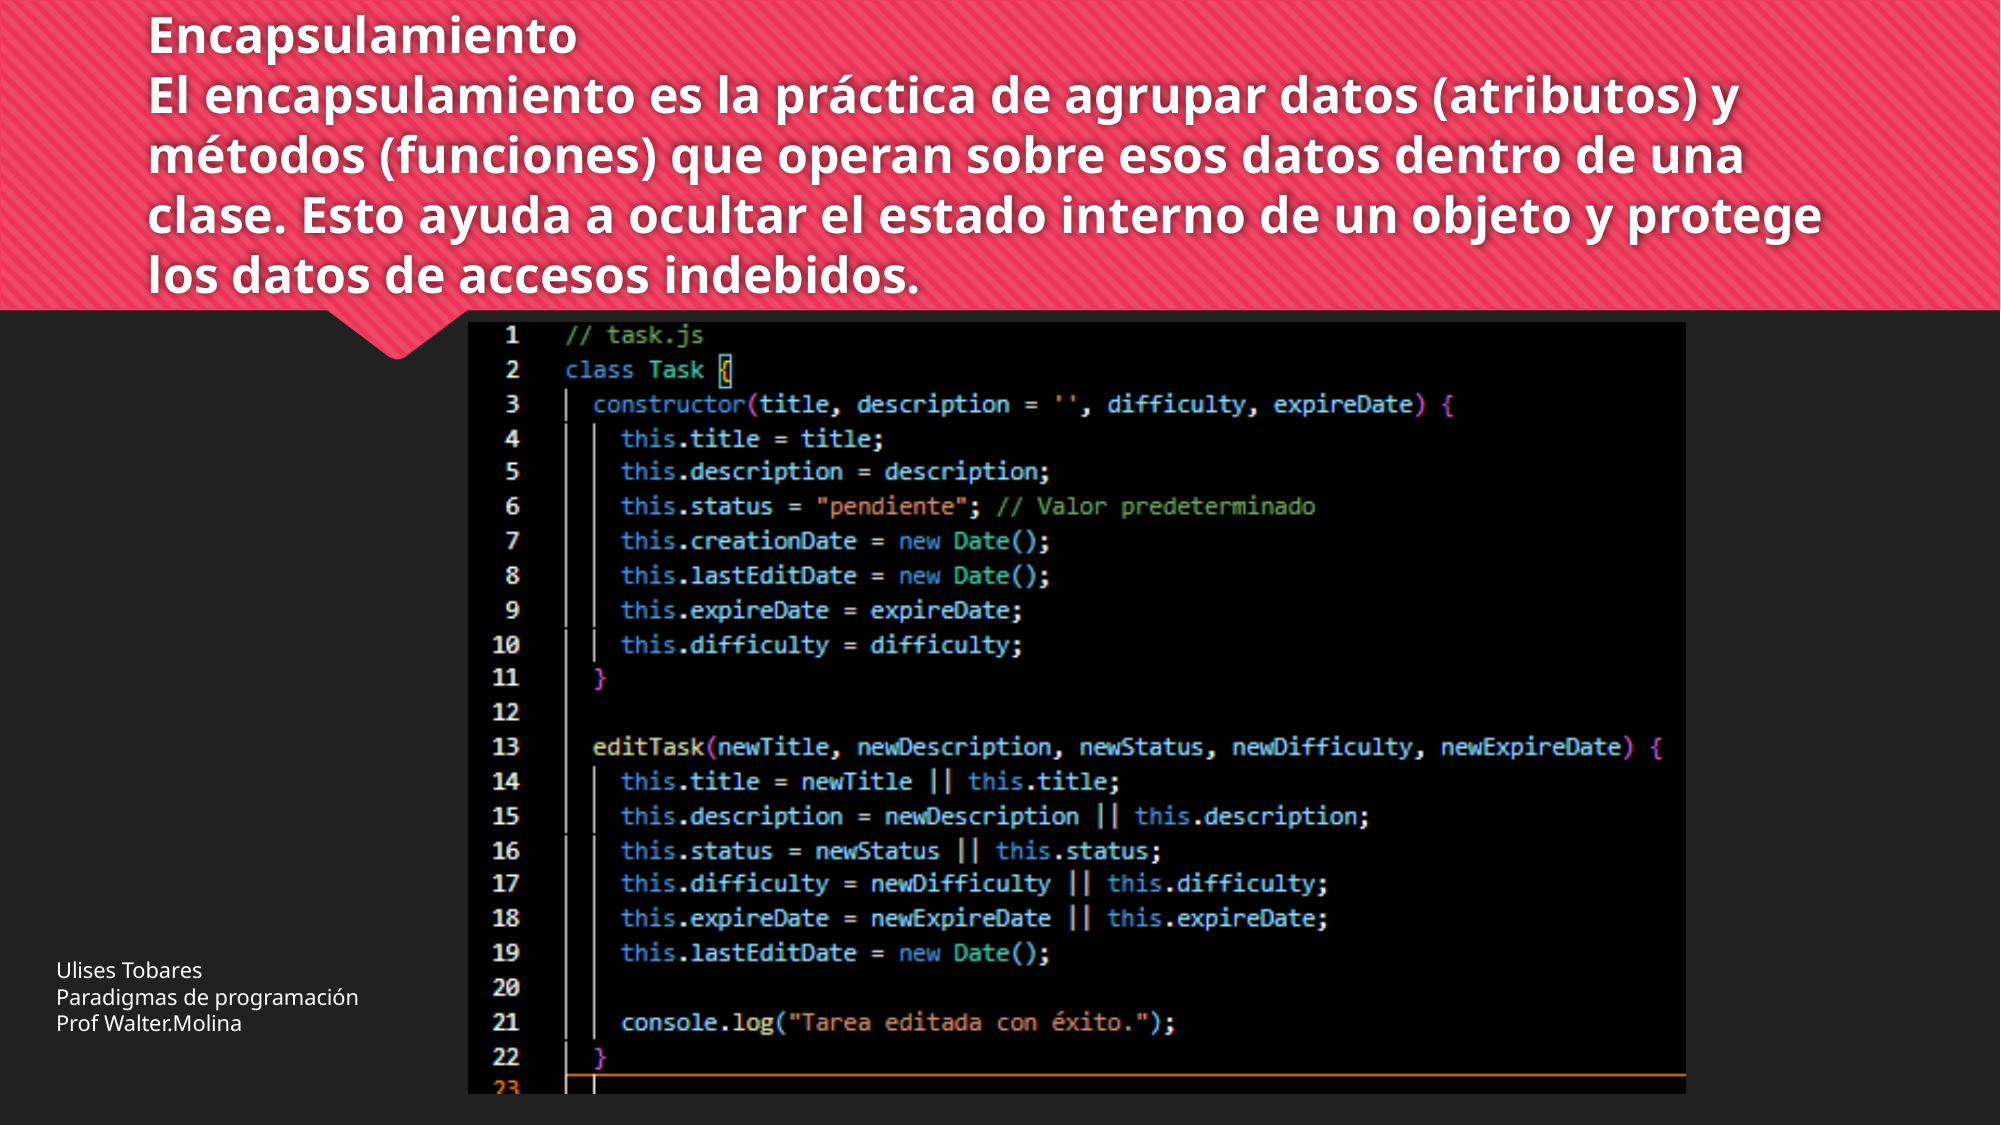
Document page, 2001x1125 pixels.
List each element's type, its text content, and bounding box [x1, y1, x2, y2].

title Encapsulamiento El encapsulamiento es la práctica de agrupar datos (atributos) y métodos (funciones) que operan sobre esos datos dentro de una clase. Esto ayuda a ocultar el estado interno de un objeto y protege los datos de accesos indebidos. [132, 288, 1868, 371]
text_box Ulises Tobares Paradigmas de programación Prof Walter.Molina [41, 949, 467, 1089]
picture [467, 322, 1686, 1094]
